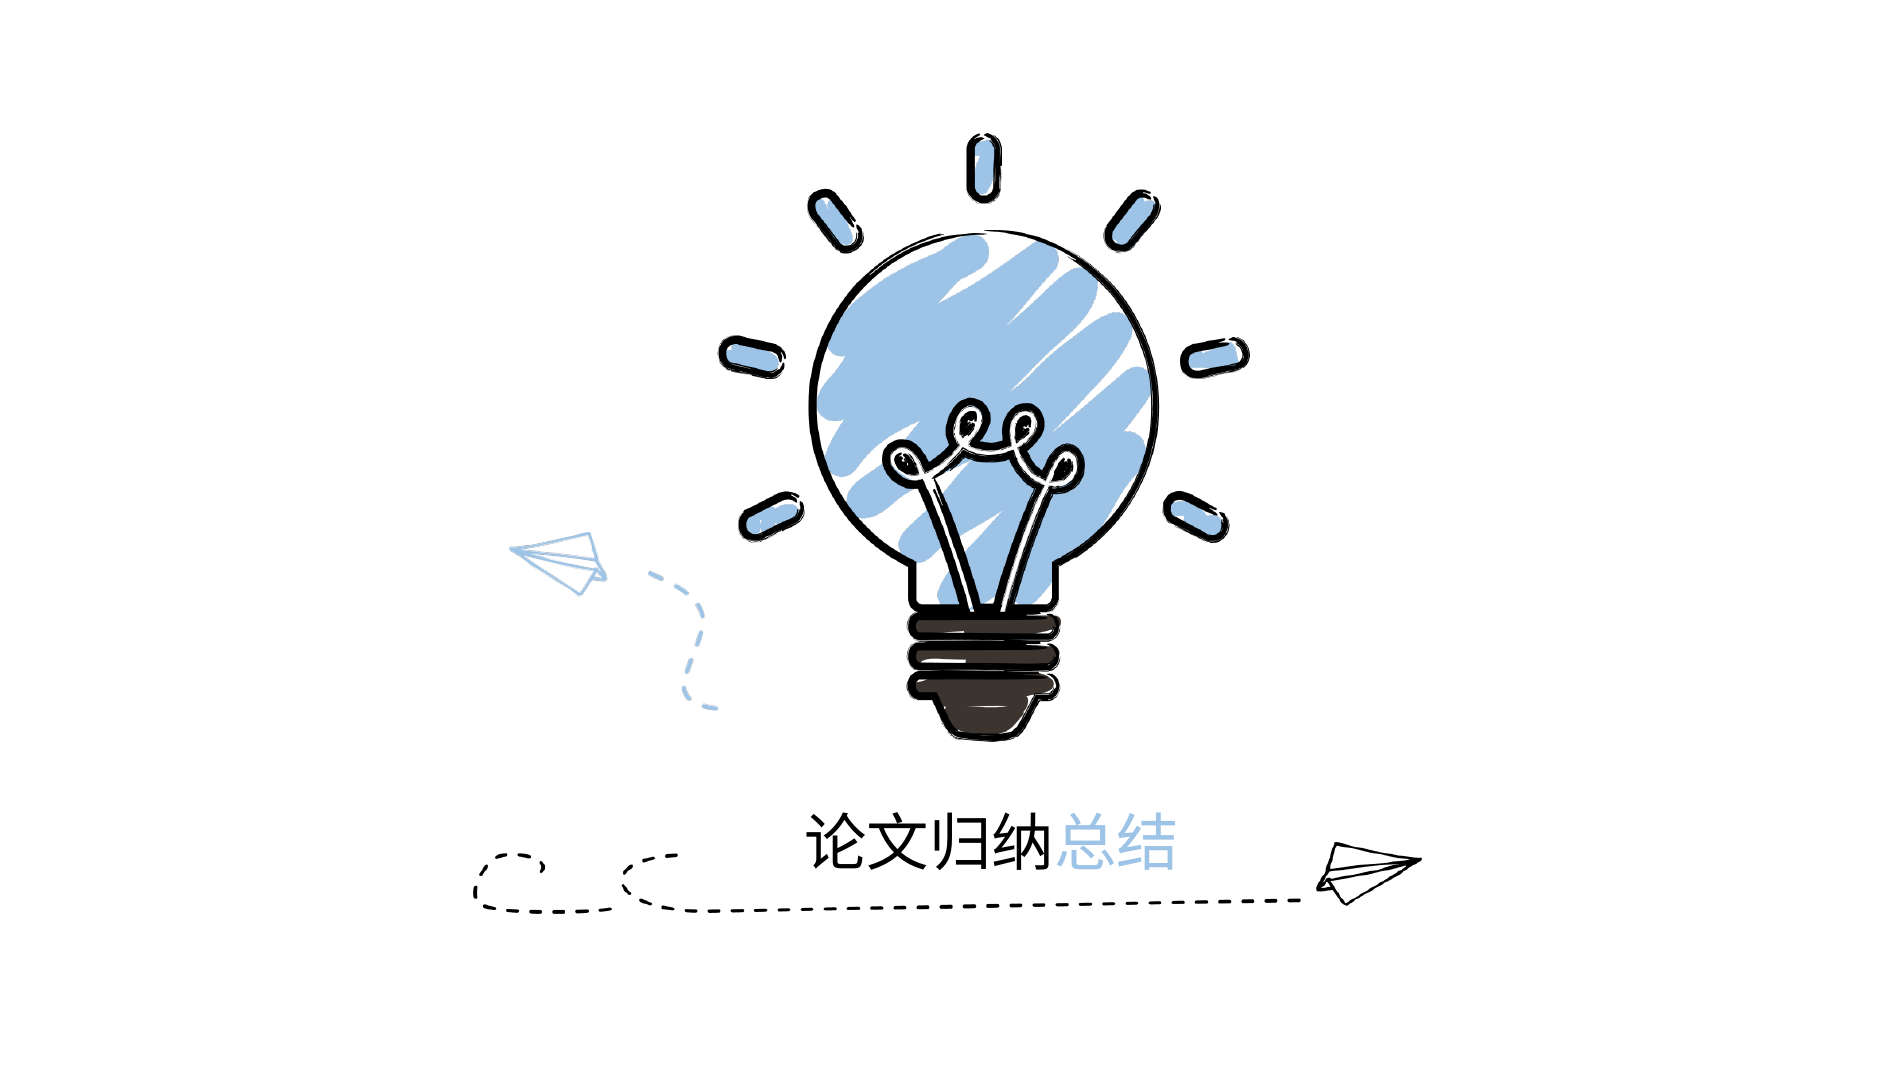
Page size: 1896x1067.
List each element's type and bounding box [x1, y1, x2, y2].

text_box [745, 802, 1239, 891]
picture [473, 842, 1423, 915]
picture [509, 133, 1250, 742]
